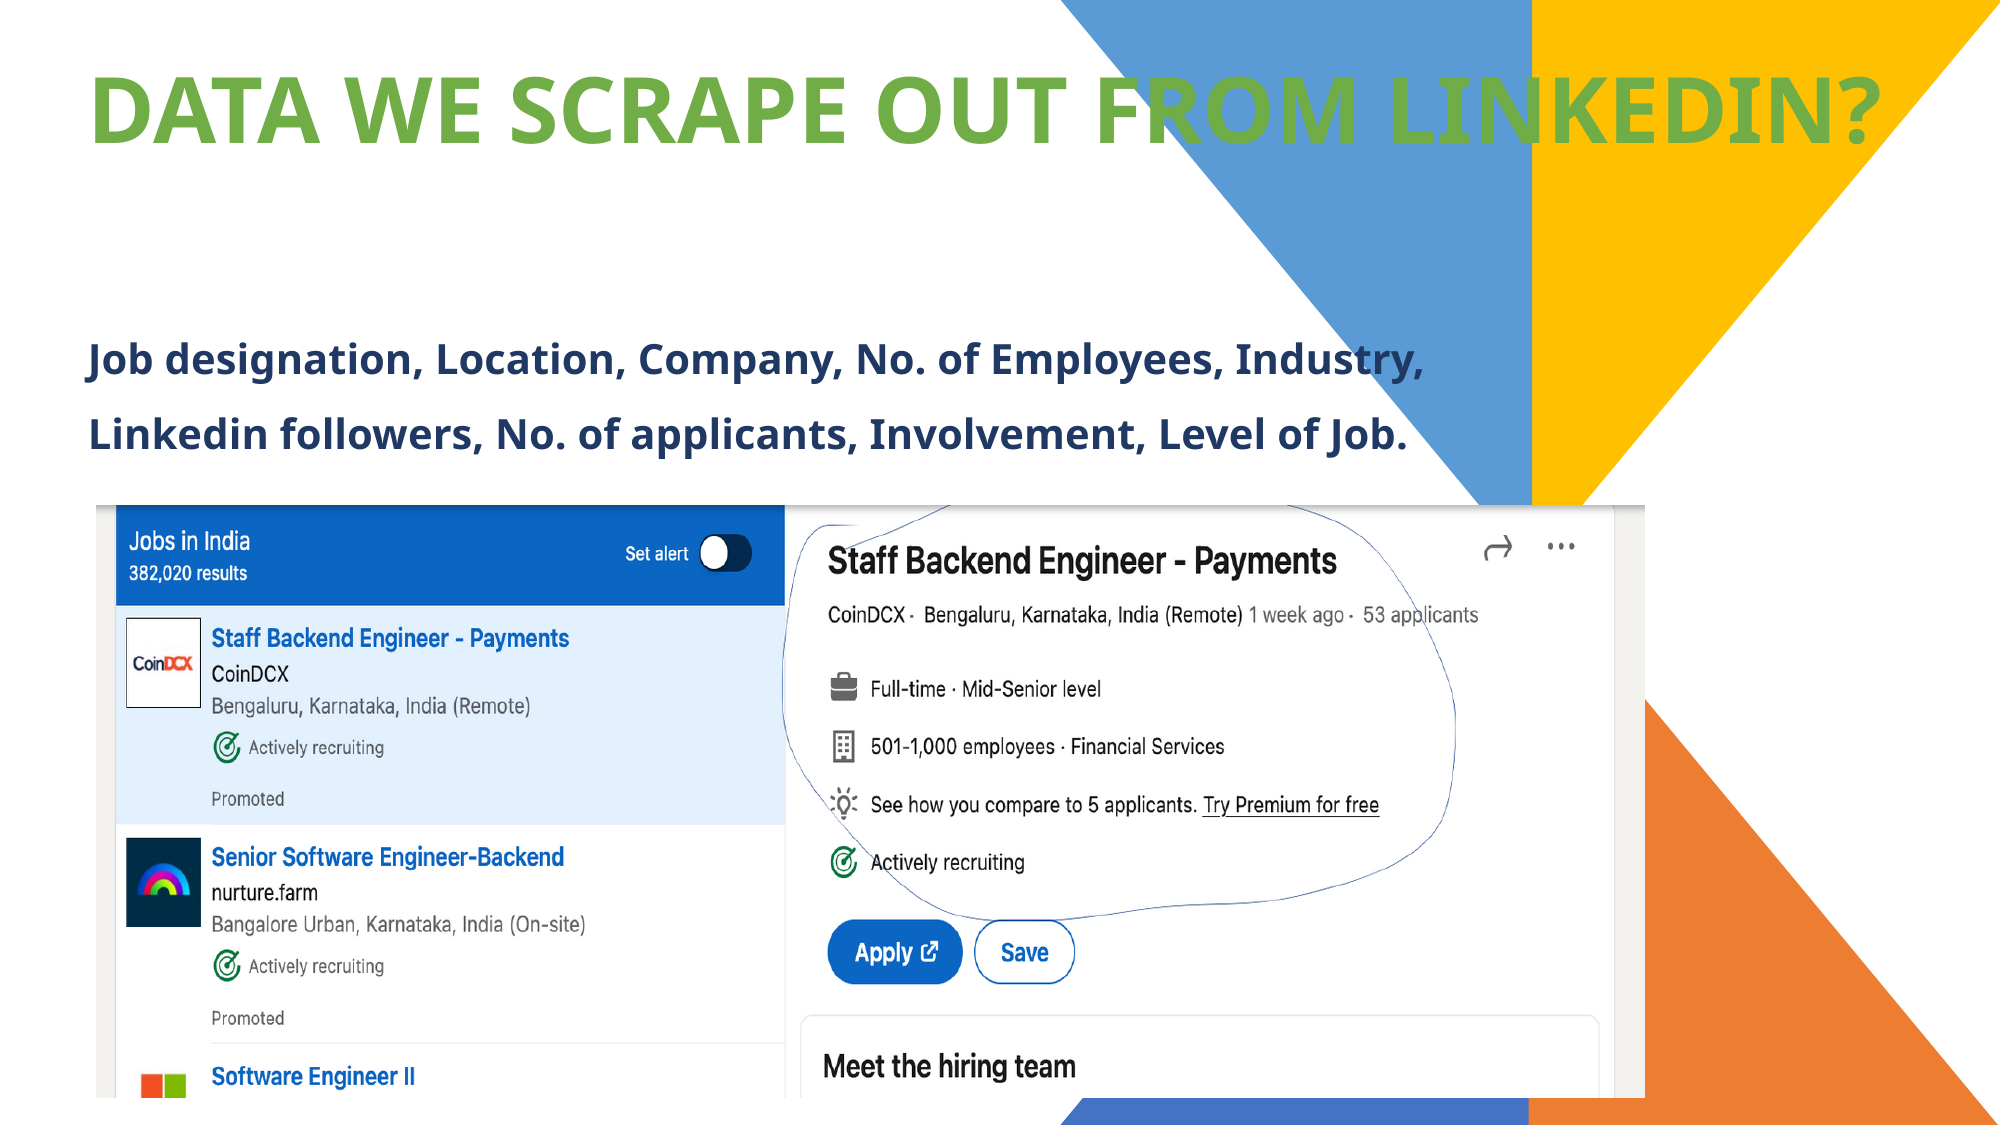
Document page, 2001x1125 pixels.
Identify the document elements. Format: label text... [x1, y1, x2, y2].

list Job designation, Location, Company, No. of Employees, Industry, Linkedin followers, No. of applicants, Involvement, Level of Job. [72, 299, 1622, 924]
title data we scrape out from LinkedIn? [72, 44, 1927, 171]
picture [96, 505, 1645, 1098]
